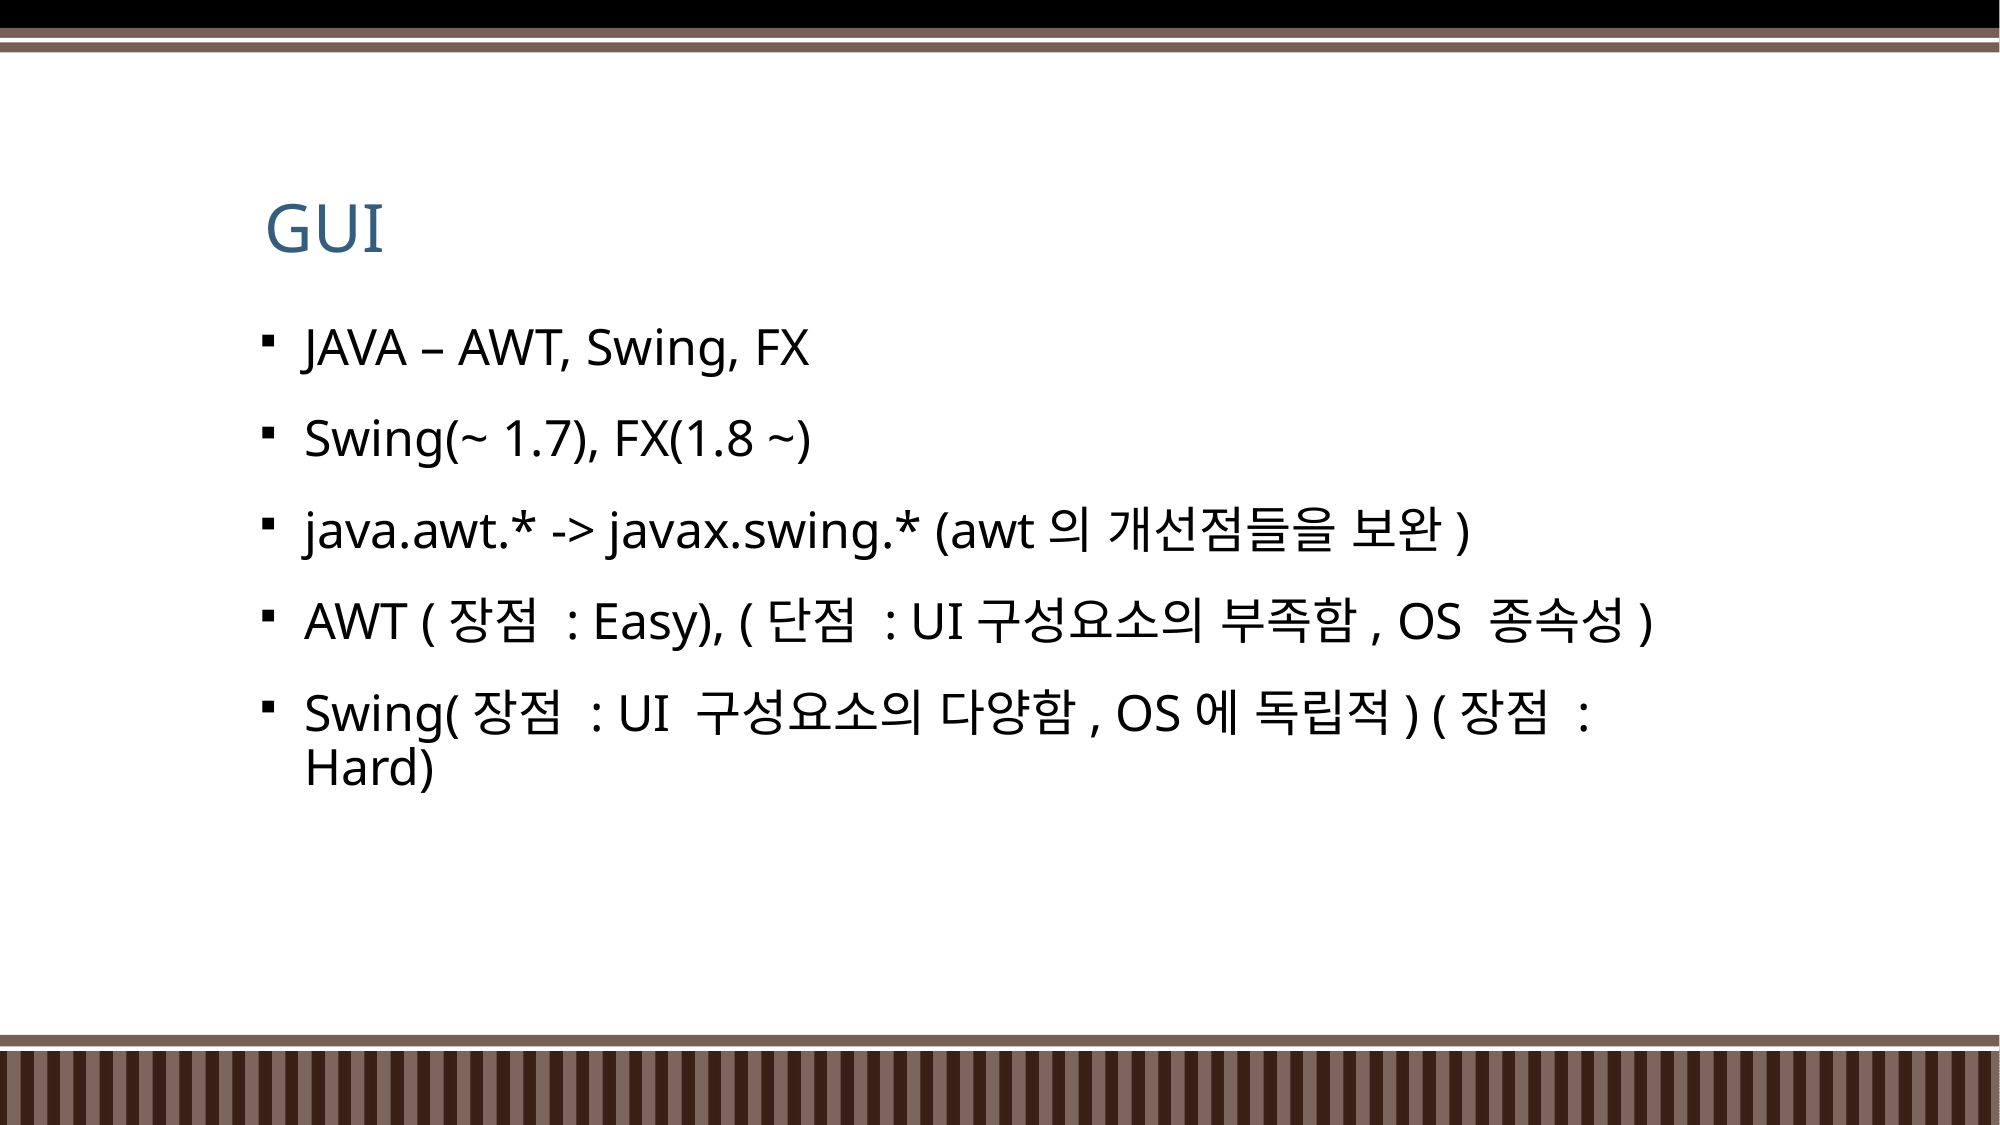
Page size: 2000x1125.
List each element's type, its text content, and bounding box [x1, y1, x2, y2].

title GUI [249, 99, 1750, 275]
list JAVA – AWT, Swing, FX Swing(~ 1.7), FX(1.8 ~) java.awt.* -> javax.swing.* (awt의 개선점들을 보완) AWT (장점 : Easy), (단점 : UI구성요소의 부족함, OS 종속성) Swing(장점 : UI 구성요소의 다양함, OS에 독립적) (장점 : Hard) [244, 314, 1745, 921]
